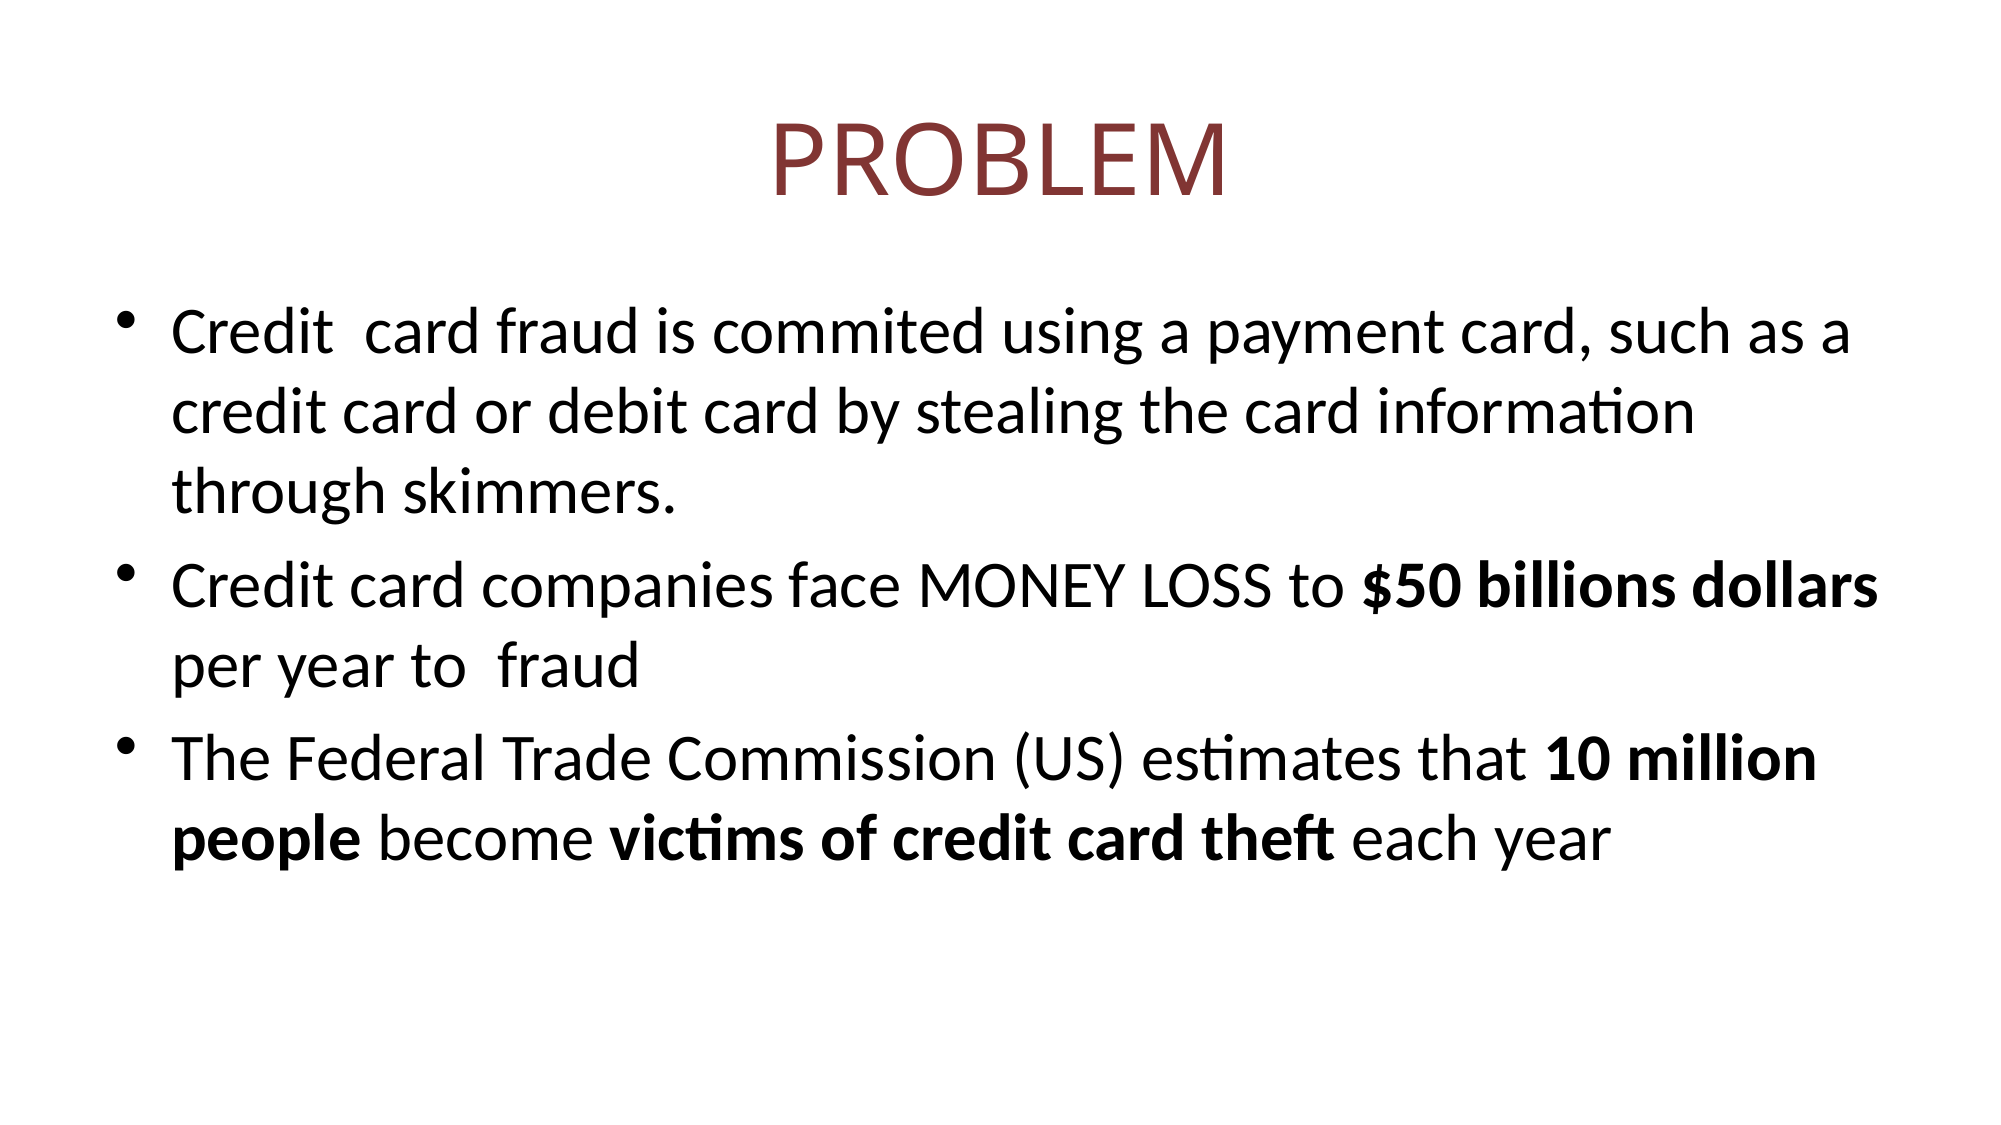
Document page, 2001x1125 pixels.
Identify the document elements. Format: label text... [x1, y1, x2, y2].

list Credit card fraud is commited using a payment card, such as a credit card or debit card by stealing the card information through skimmers. Credit card companies face MONEY LOSS to $50 billions dollars per year to fraud The Federal Trade Commission (US) estimates that 10 million people become victims of credit card theft each year [99, 279, 1901, 1023]
title PROBLEM [20, 151, 1980, 281]
